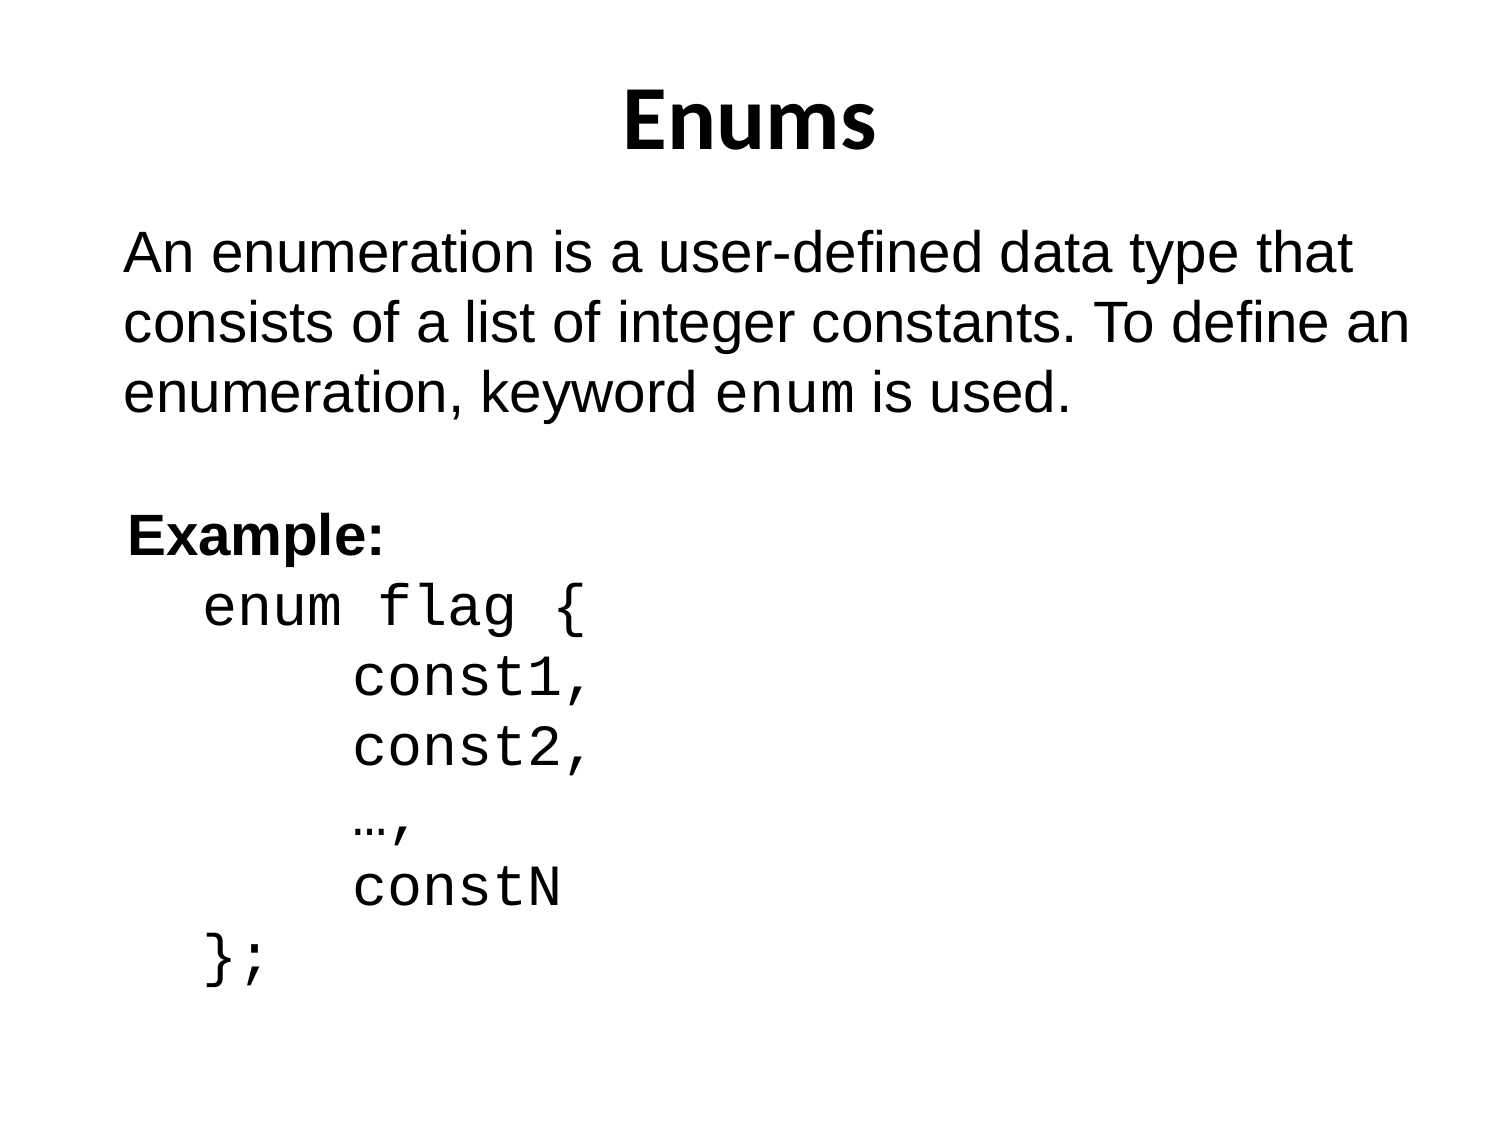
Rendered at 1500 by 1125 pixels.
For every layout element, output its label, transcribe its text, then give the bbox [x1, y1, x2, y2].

text_box Example: enum flag { const1, const2, …, constN }; [112, 489, 1437, 745]
text_box Enums [0, 35, 1500, 190]
text_box An enumeration is a user-defined data type that consists of a list of integer constants. To define an enumeration, keyword enum is used. [109, 206, 1434, 462]
